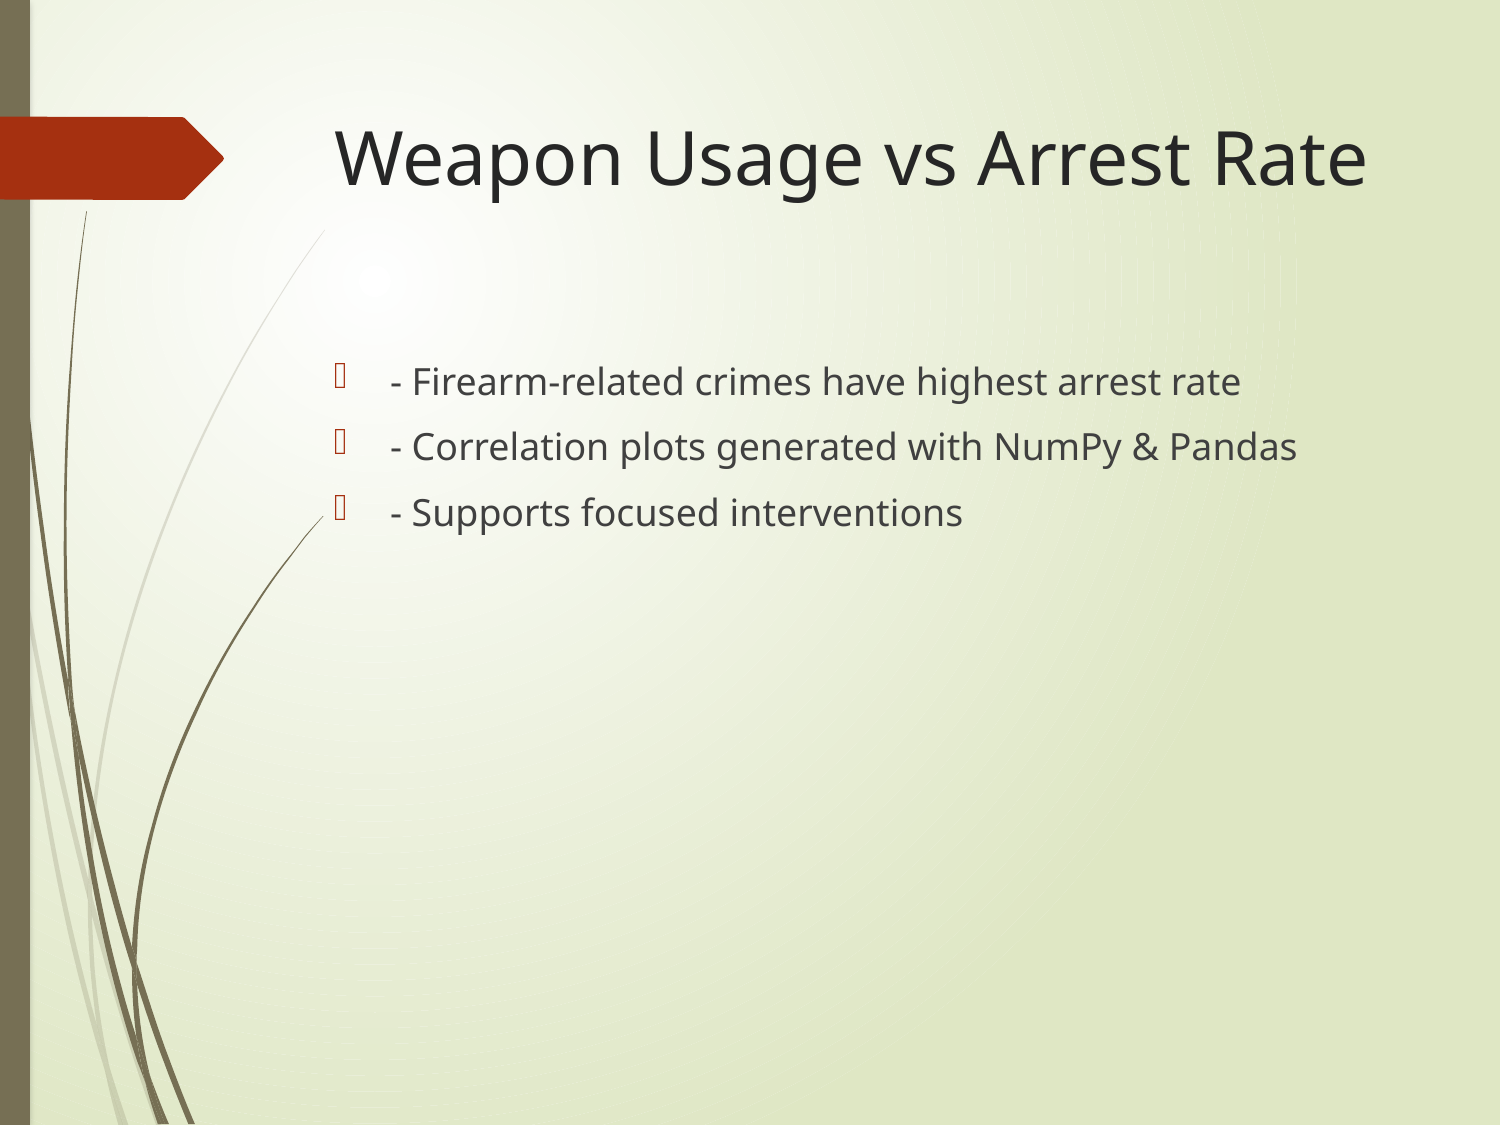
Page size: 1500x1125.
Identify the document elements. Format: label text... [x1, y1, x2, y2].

title Weapon Usage vs Arrest Rate [319, 102, 1400, 313]
list - Firearm-related crimes have highest arrest rate - Correlation plots generated with NumPy & Pandas - Supports focused interventions [318, 350, 1400, 970]
